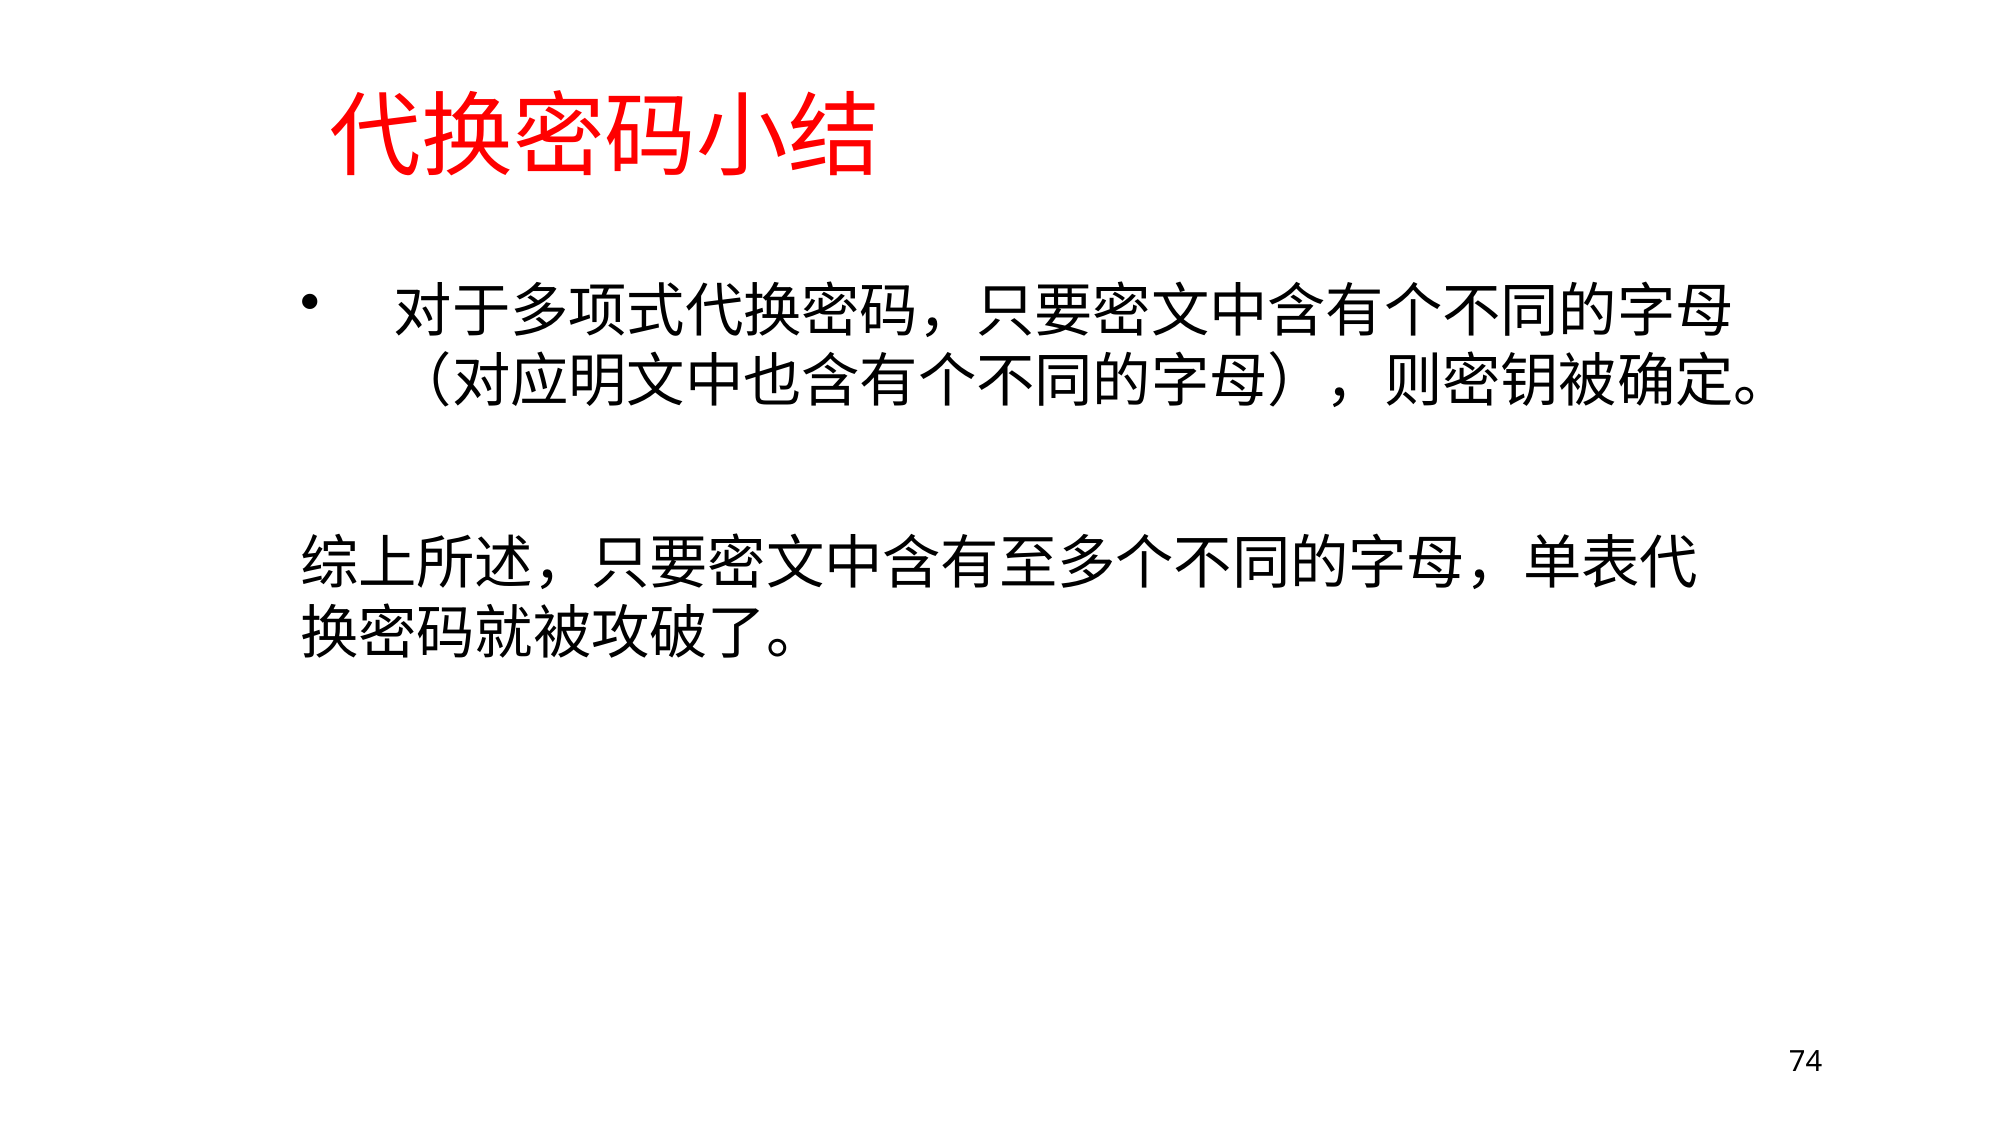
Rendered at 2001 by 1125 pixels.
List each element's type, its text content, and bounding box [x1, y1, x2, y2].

text_box 74 [1524, 1024, 1838, 1100]
title 代换密码小结 [314, 54, 1724, 223]
